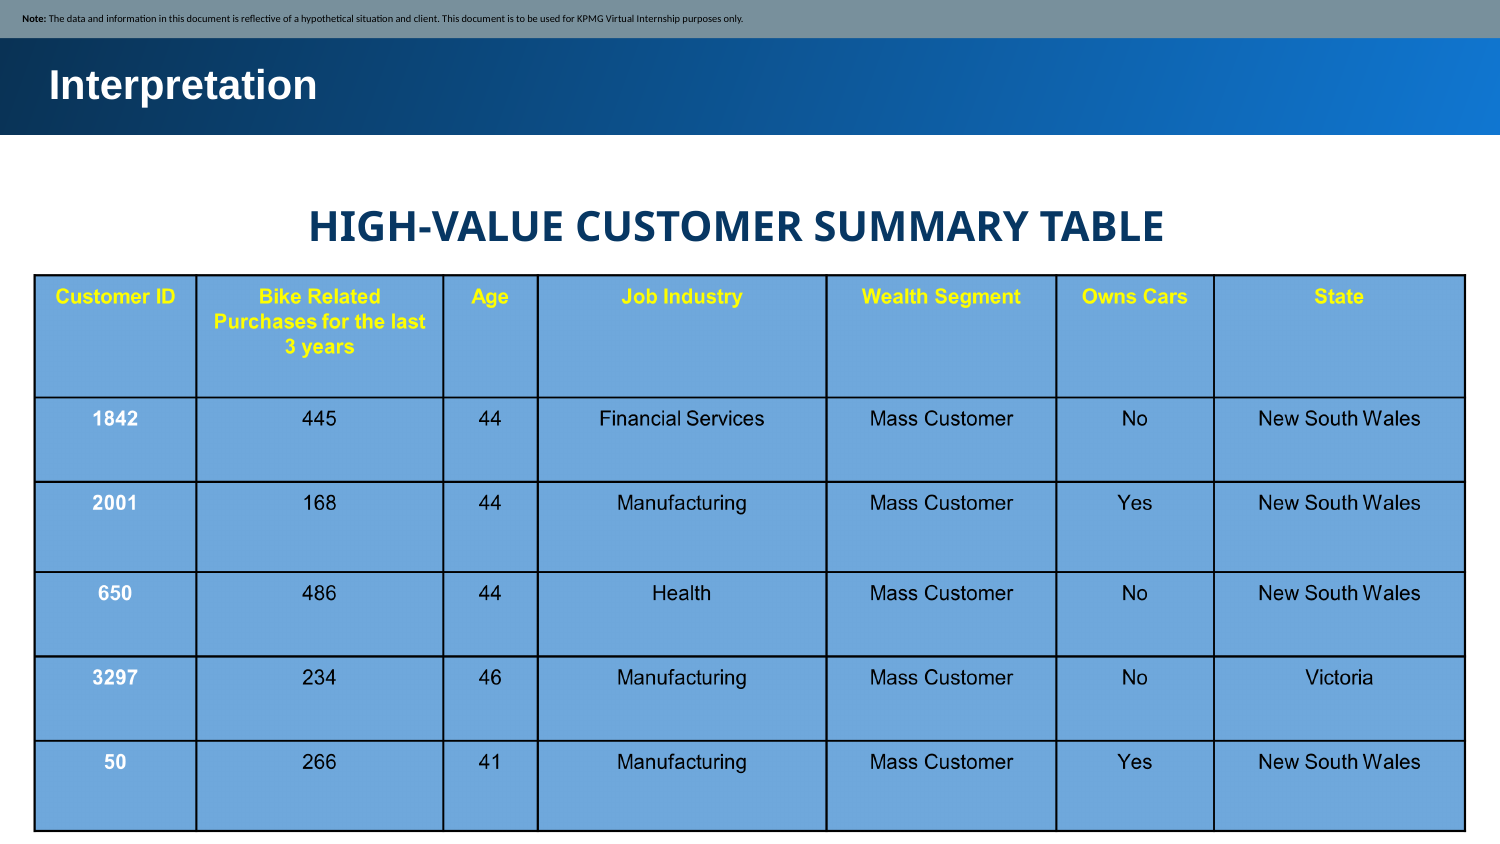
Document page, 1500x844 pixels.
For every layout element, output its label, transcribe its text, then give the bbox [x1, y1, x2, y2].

text_box [0, 39, 1500, 135]
picture [33, 274, 1467, 833]
text_box Note: The data and information in this document is reflective of a hypothetical situation and client. This document is to be used for KPMG Virtual Internship purposes only. [0, 0, 1500, 39]
text_box HIGH-VALUE CUSTOMER SUMMARY TABLE [33, 177, 1439, 266]
text_box Interpretation [33, 43, 1439, 124]
